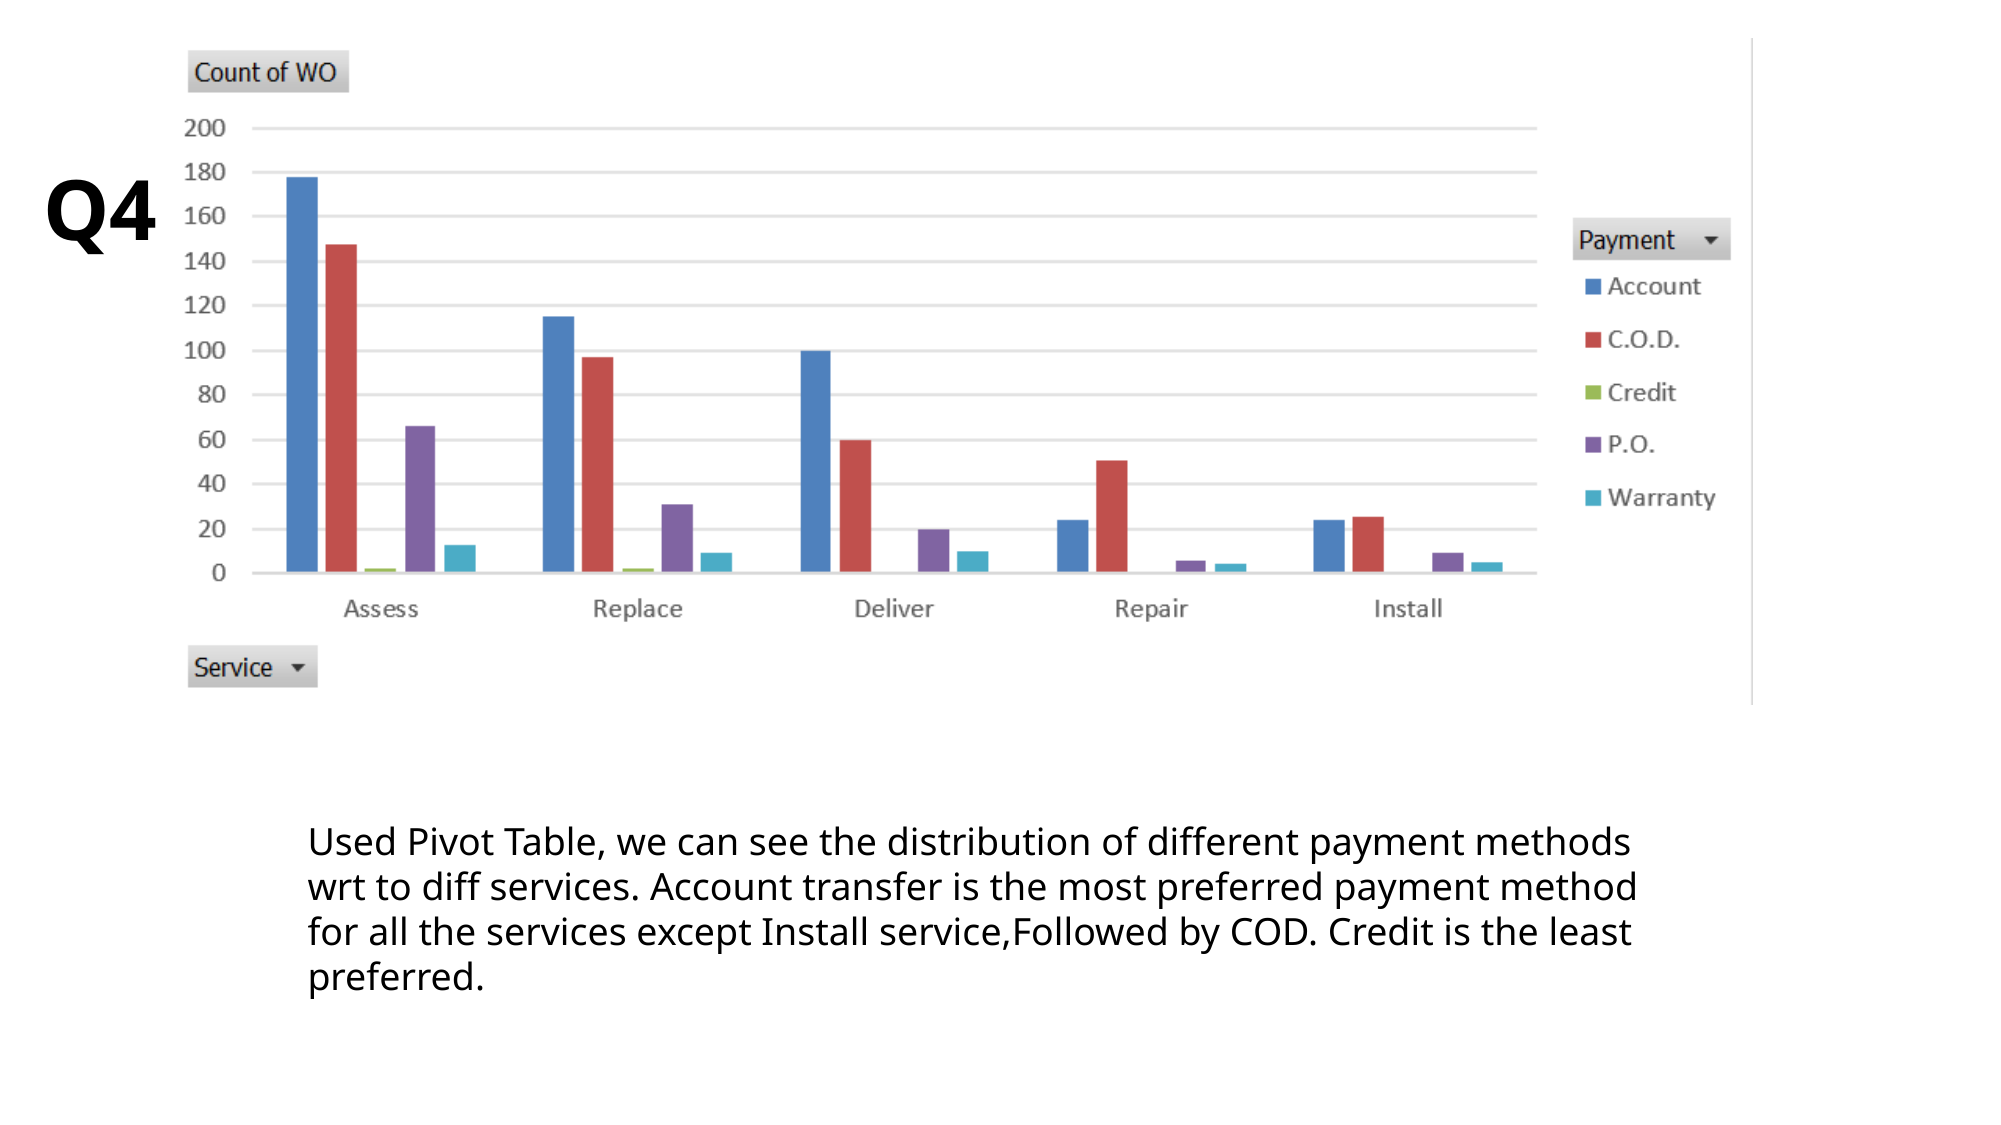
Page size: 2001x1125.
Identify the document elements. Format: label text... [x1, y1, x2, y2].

picture [167, 38, 1754, 705]
text_box Q4 [28, 149, 167, 265]
text_box Used Pivot Table, we can see the distribution of different payment methods wrt to diff services. Account transfer is the most preferred payment method for all the services except Install service,Followed by COD. Credit is the least preferred. [292, 810, 1659, 1005]
